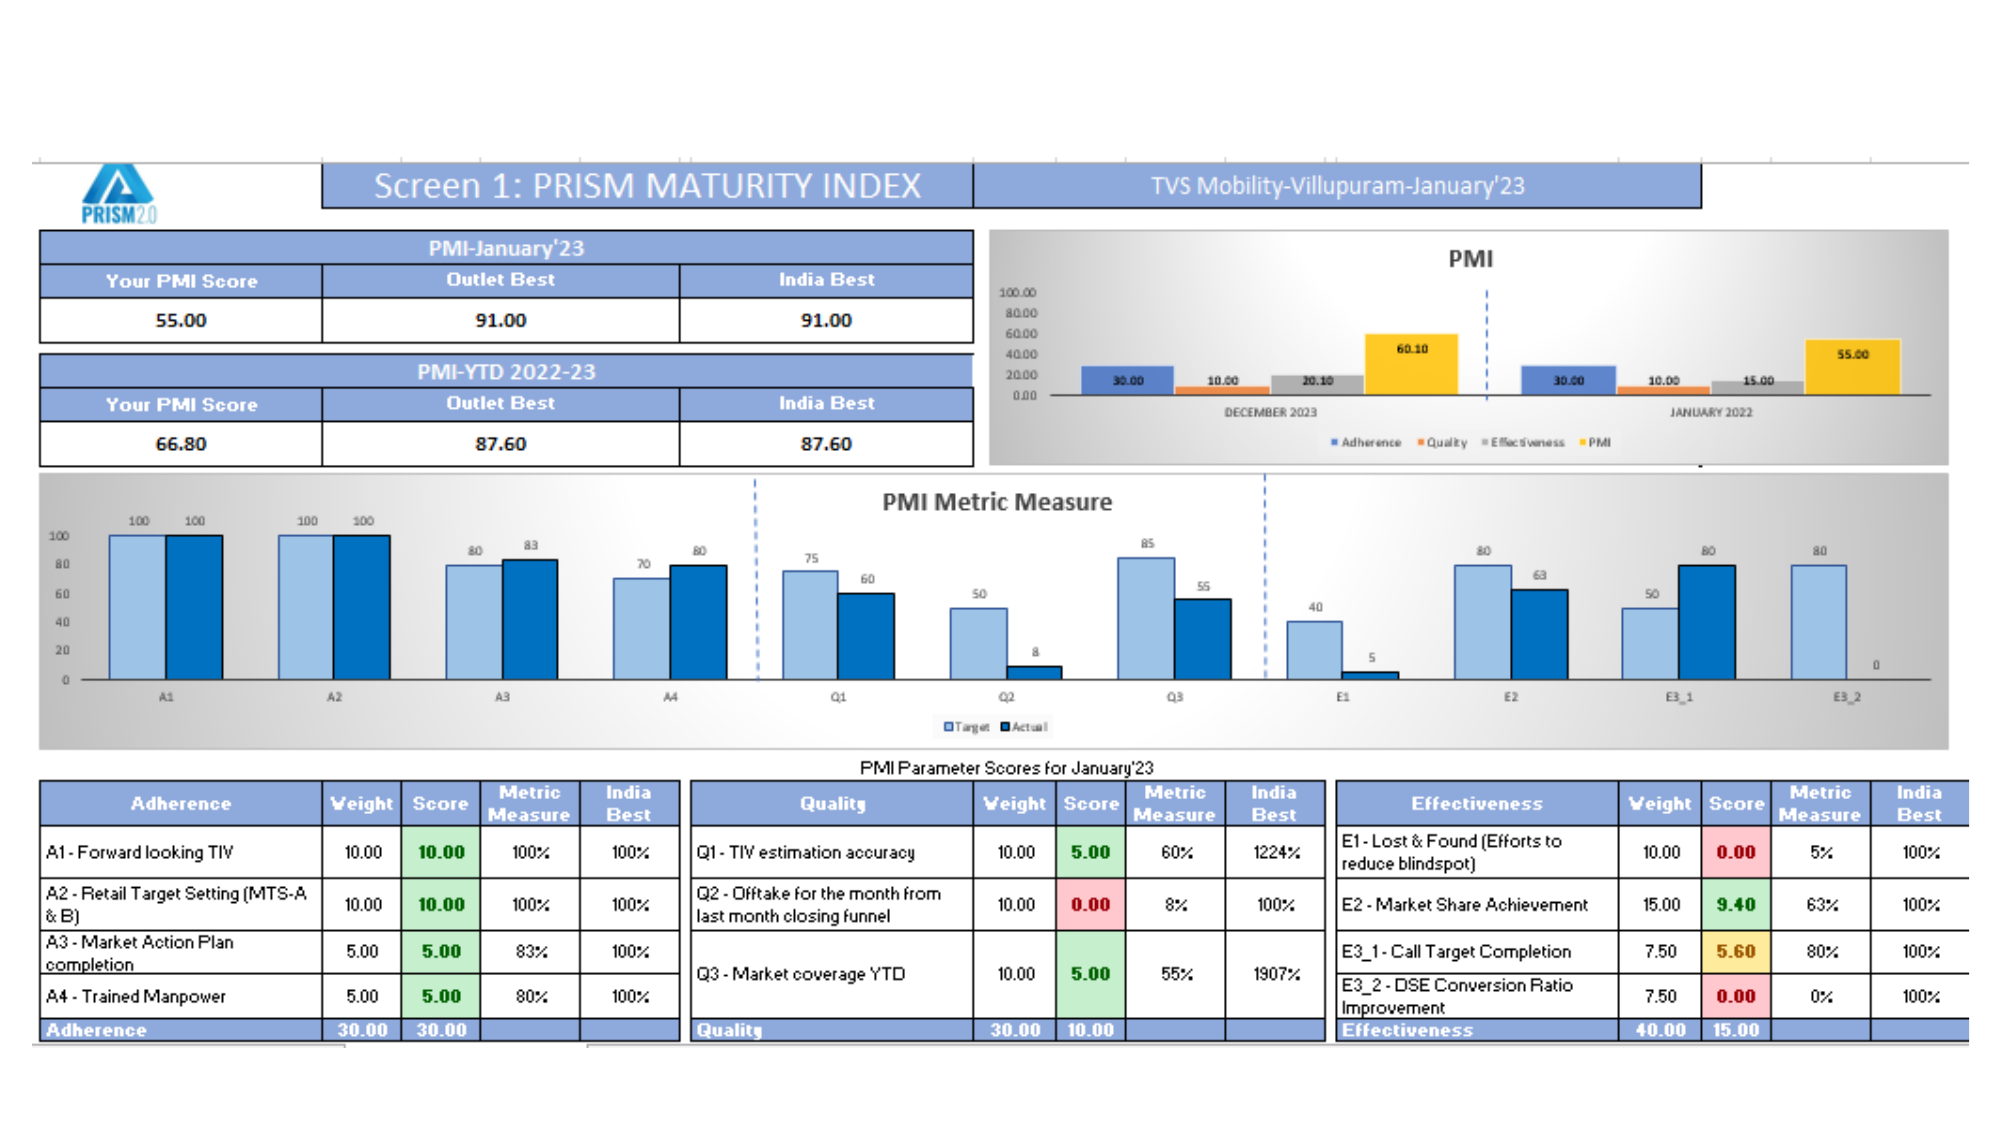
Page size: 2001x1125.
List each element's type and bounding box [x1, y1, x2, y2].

picture [32, 157, 1970, 1048]
